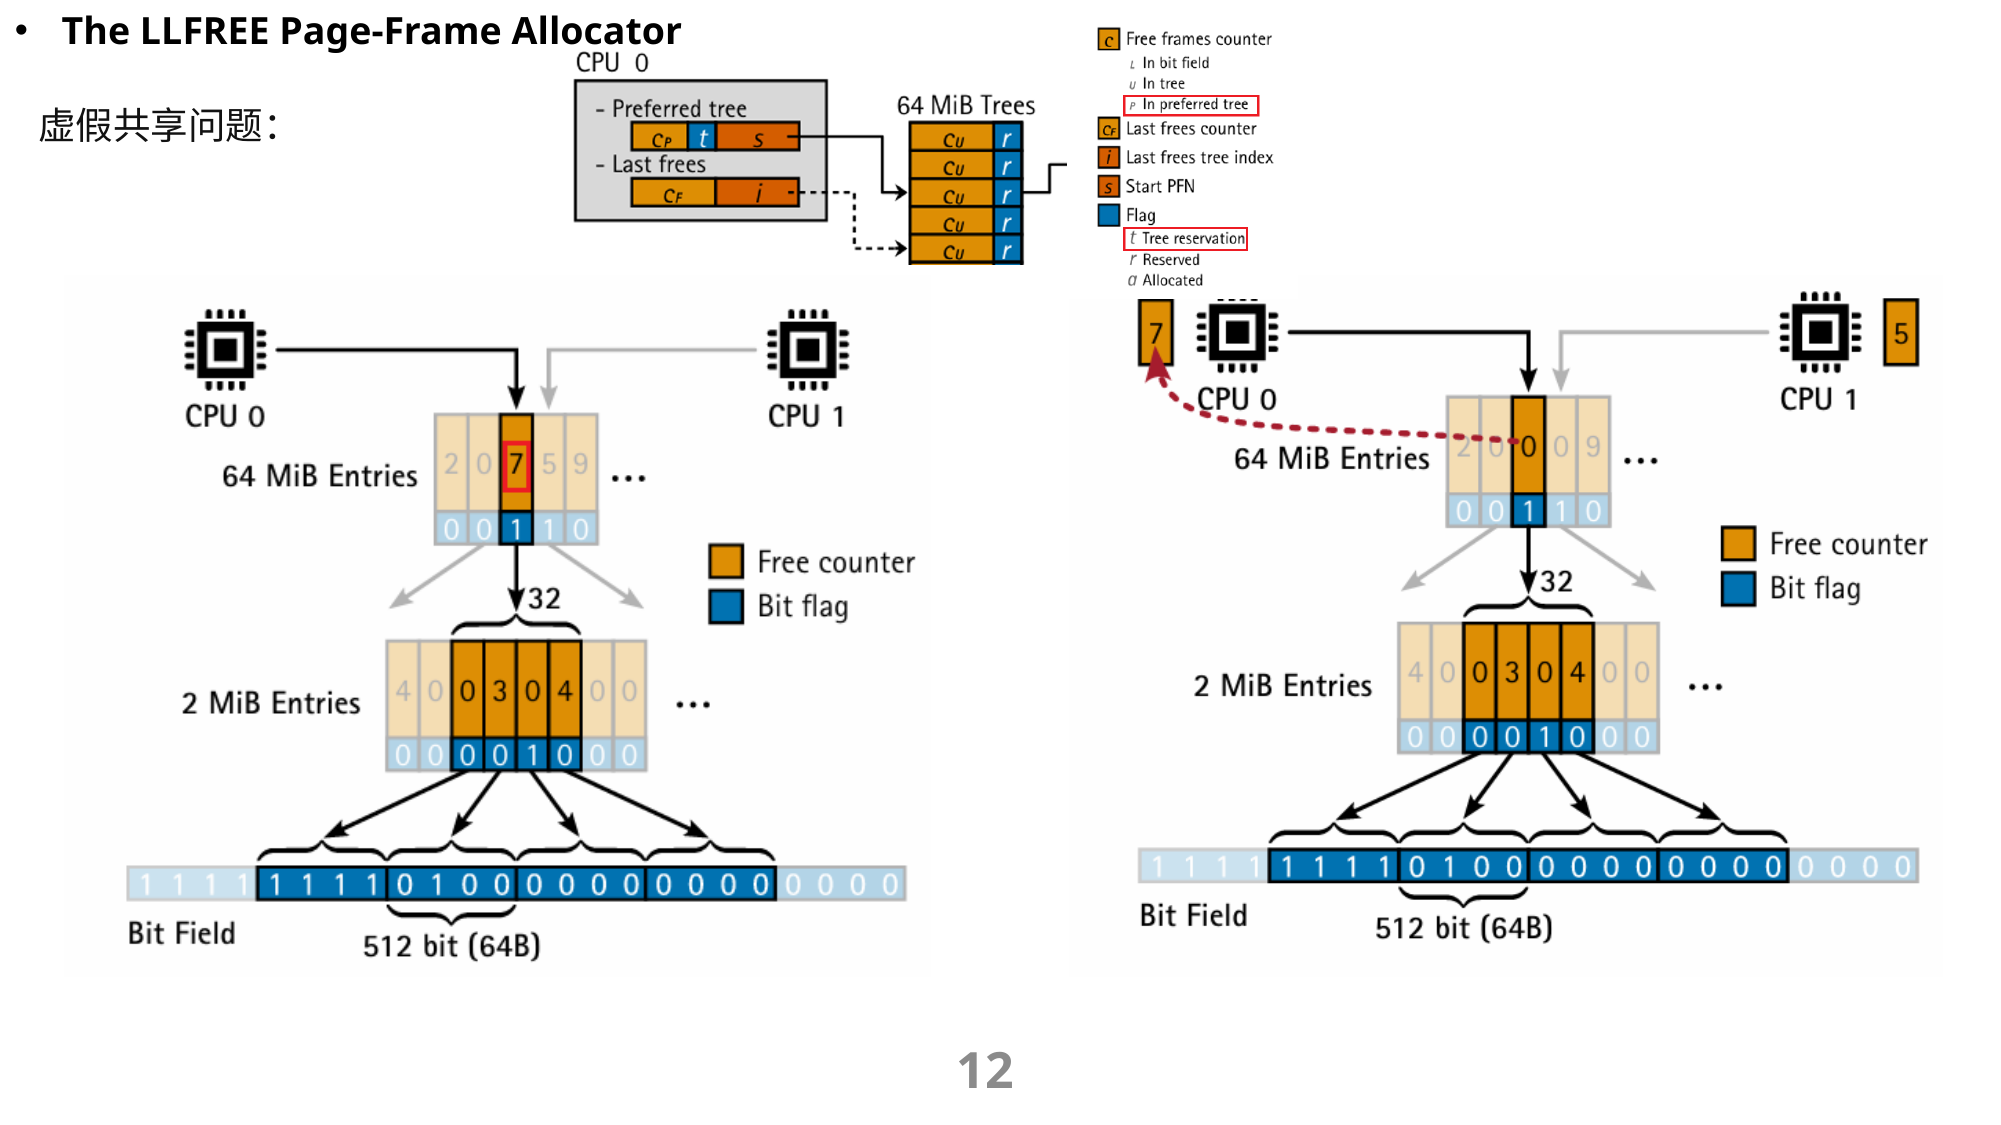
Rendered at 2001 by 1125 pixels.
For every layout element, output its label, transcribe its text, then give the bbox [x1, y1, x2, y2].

text_box 虚假共享问题： [23, 94, 553, 155]
picture [1069, 11, 1943, 977]
picture [553, 46, 1067, 265]
text_box The LLFREE Page-Frame Allocator [0, 0, 1000, 60]
picture [63, 275, 931, 977]
